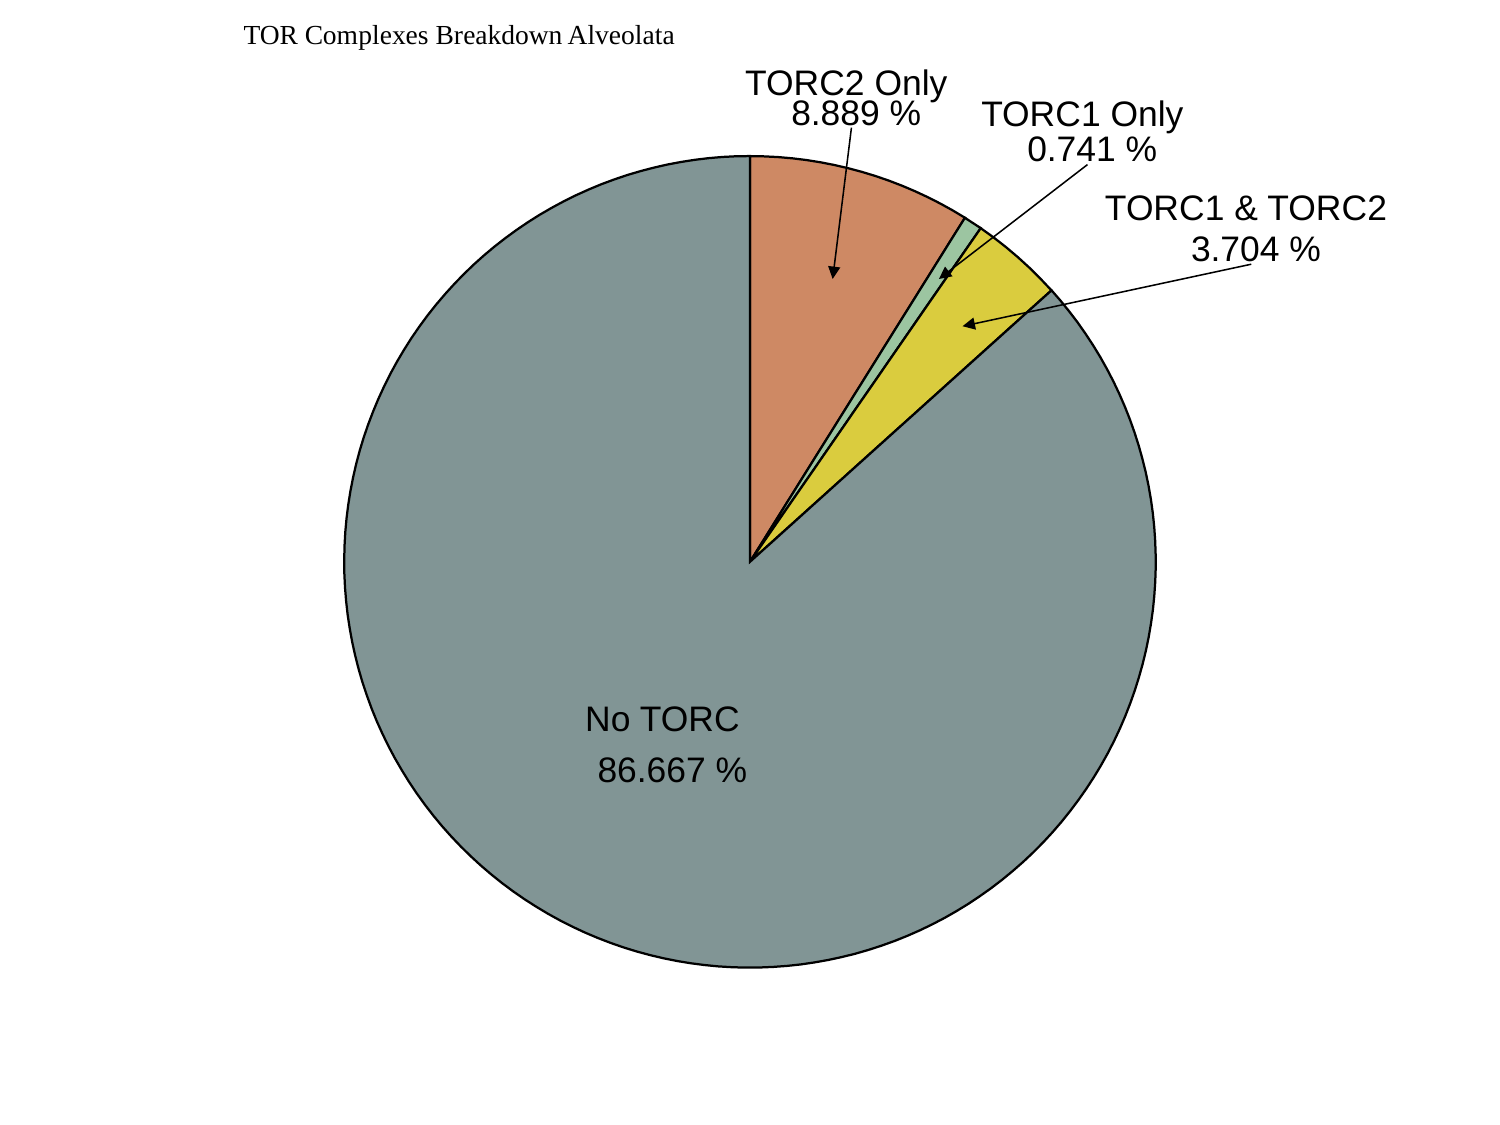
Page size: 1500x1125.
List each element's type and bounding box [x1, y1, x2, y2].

text_box [938, 164, 1088, 280]
text_box [832, 127, 852, 280]
text_box [0, 18, 1500, 1070]
text_box [962, 264, 1252, 327]
